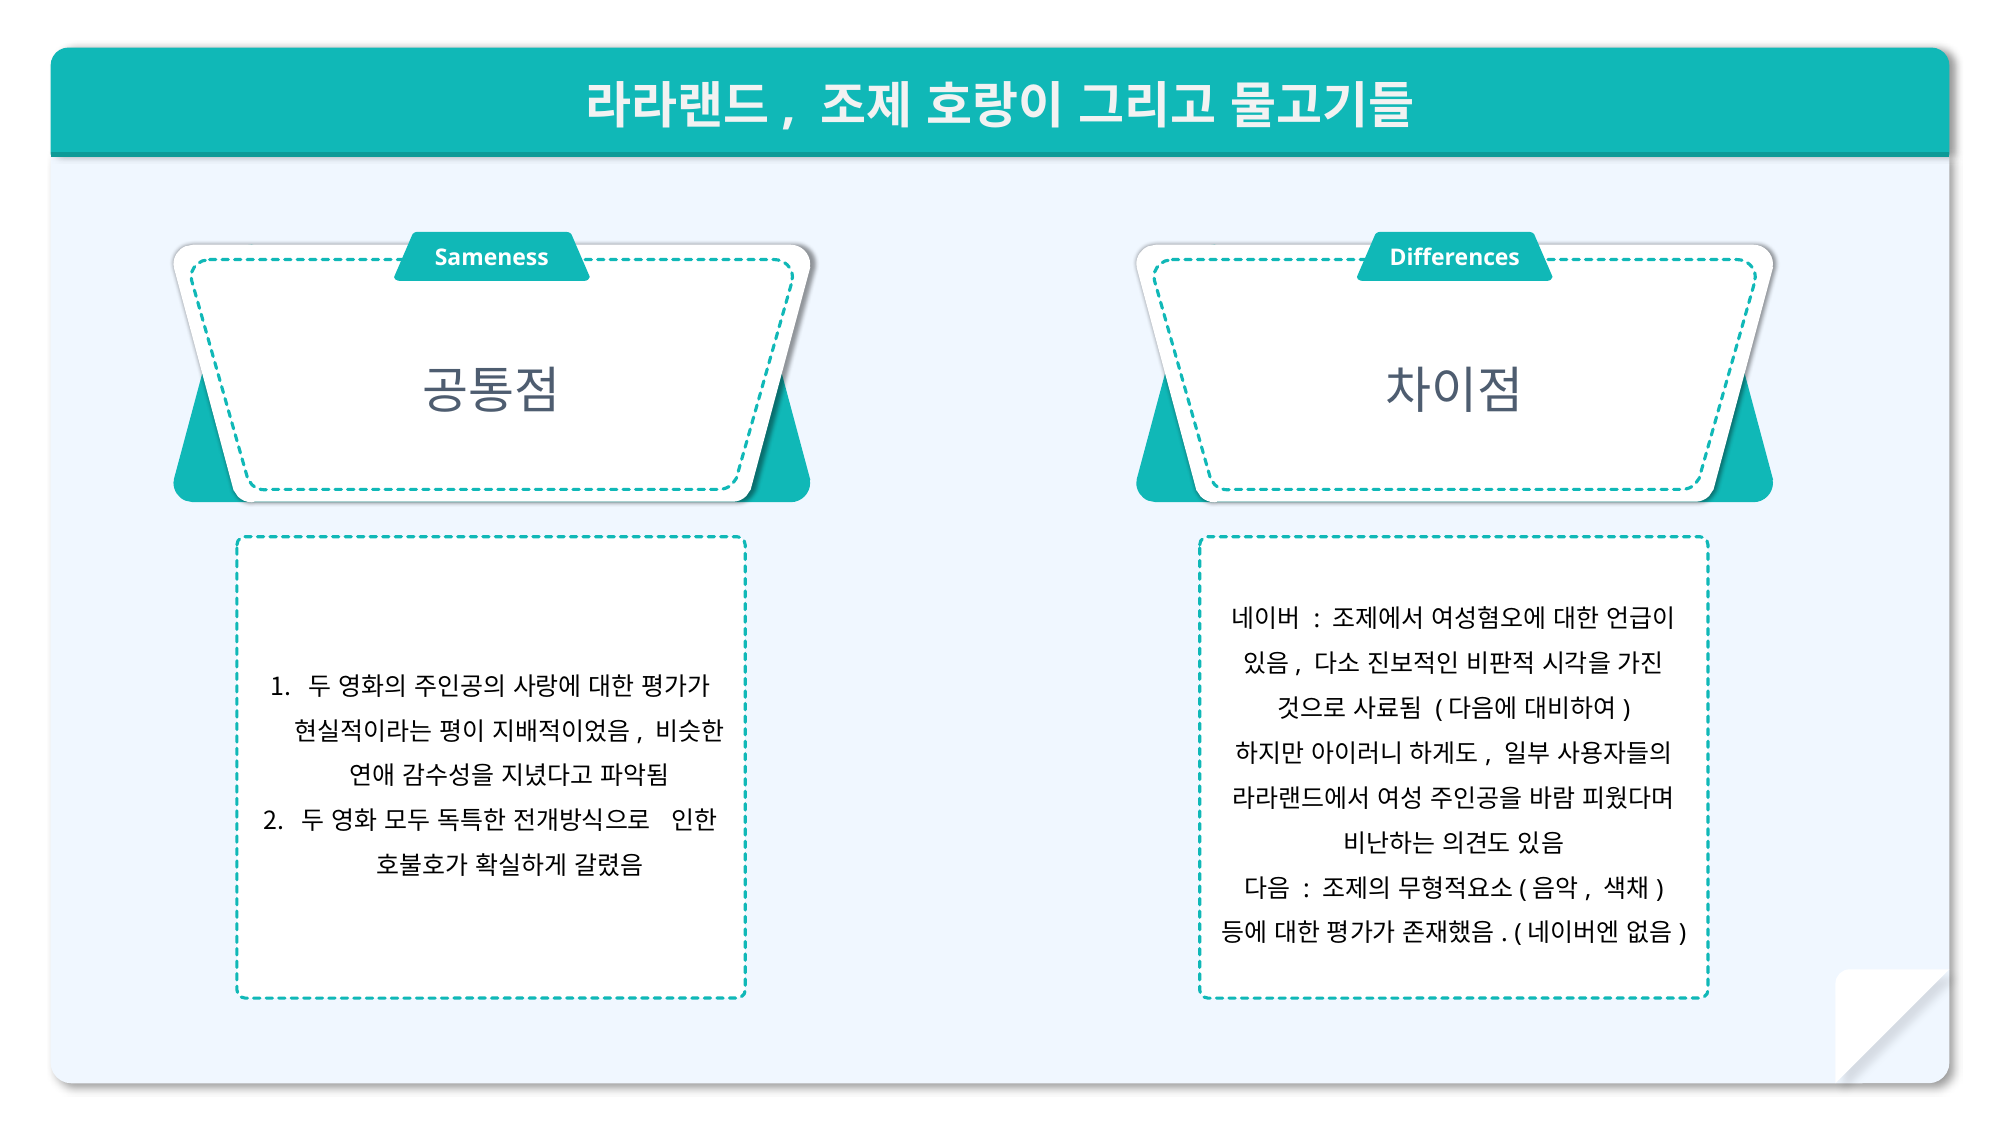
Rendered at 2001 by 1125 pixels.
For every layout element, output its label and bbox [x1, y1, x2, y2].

text_box [50, 47, 1950, 1084]
